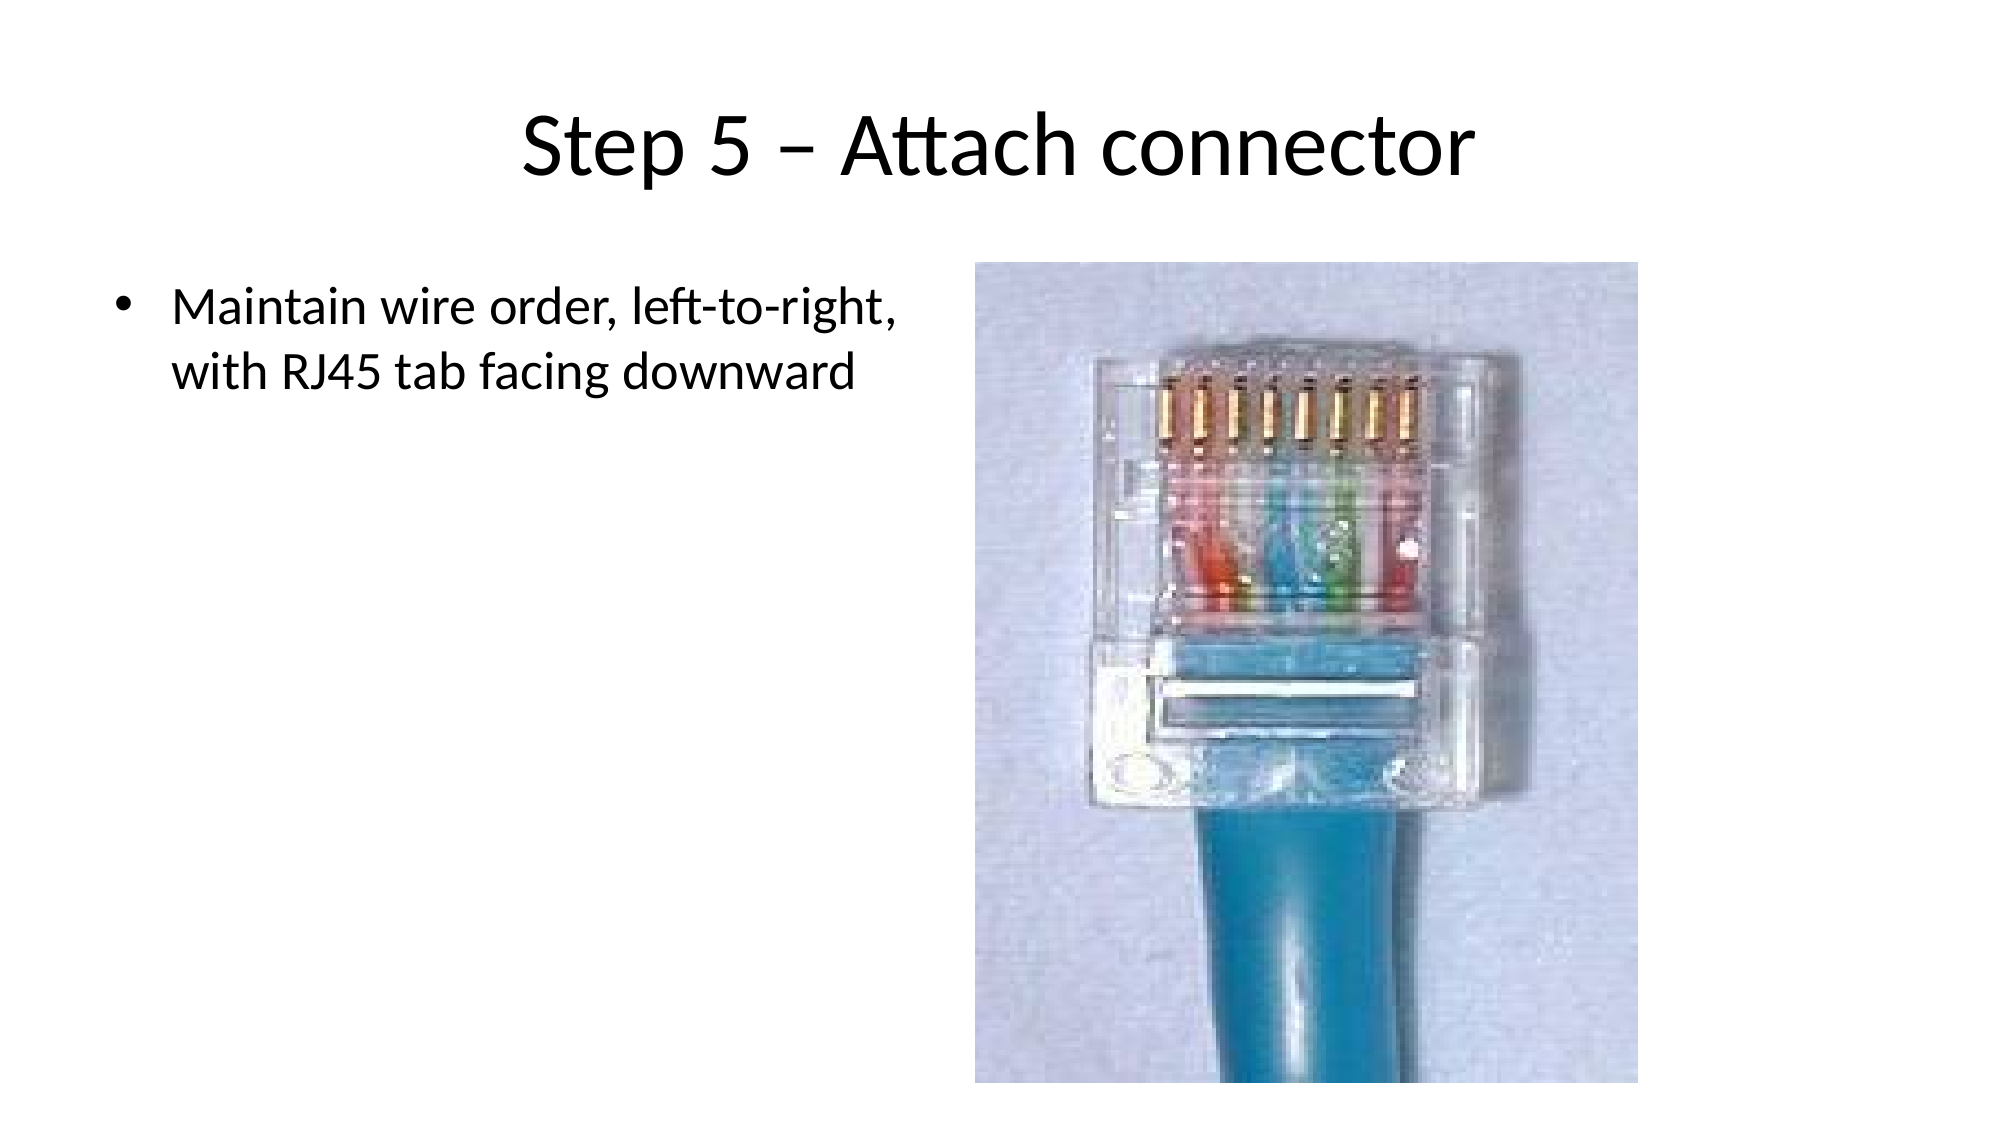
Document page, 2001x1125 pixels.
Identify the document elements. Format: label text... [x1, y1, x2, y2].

title Step 5 – Attach connector [99, 45, 1900, 233]
list Maintain wire order, left-to-right, with RJ45 tab facing downward [99, 262, 972, 1005]
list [974, 262, 1638, 1084]
